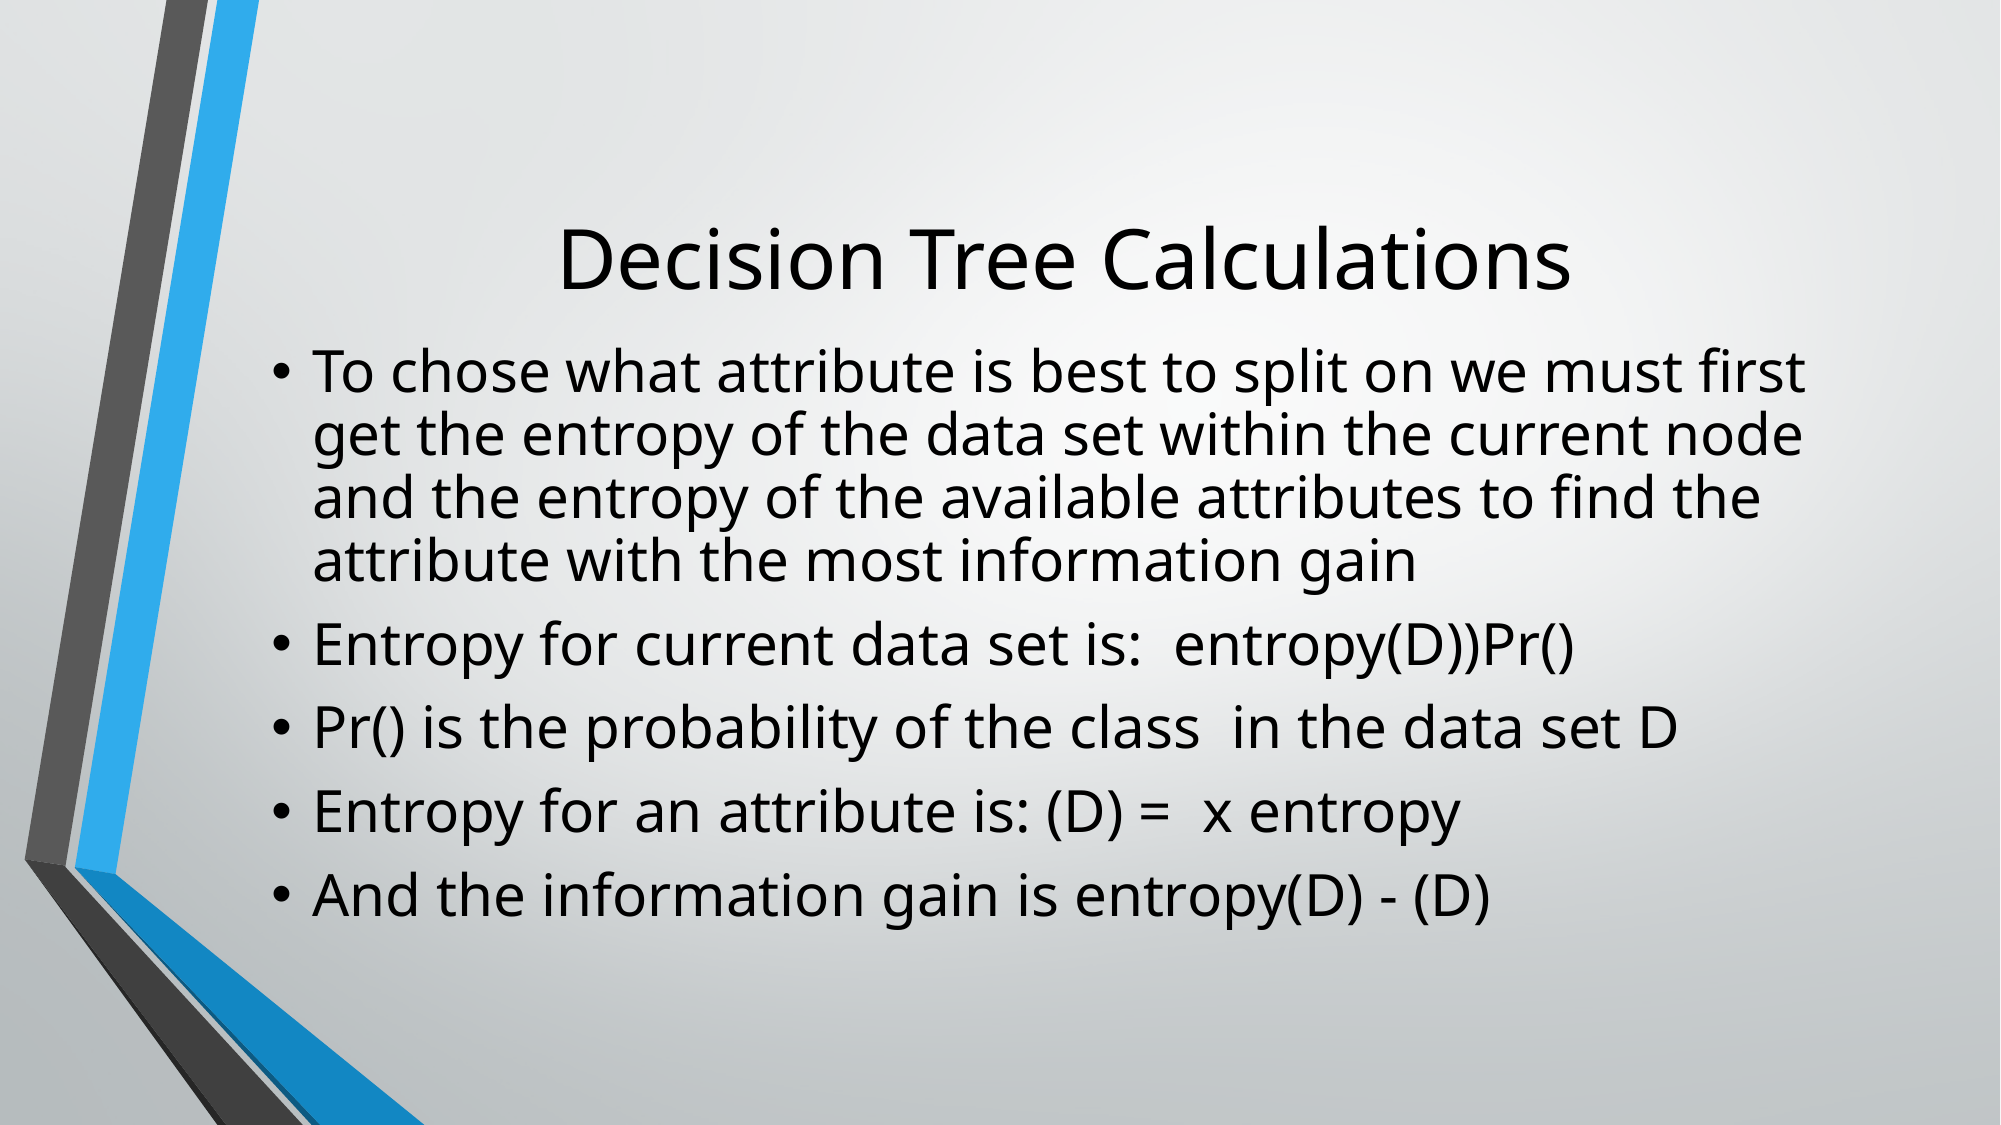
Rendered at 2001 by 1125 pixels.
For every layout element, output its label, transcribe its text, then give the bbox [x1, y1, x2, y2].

title Decision Tree Calculations [243, 112, 1887, 400]
